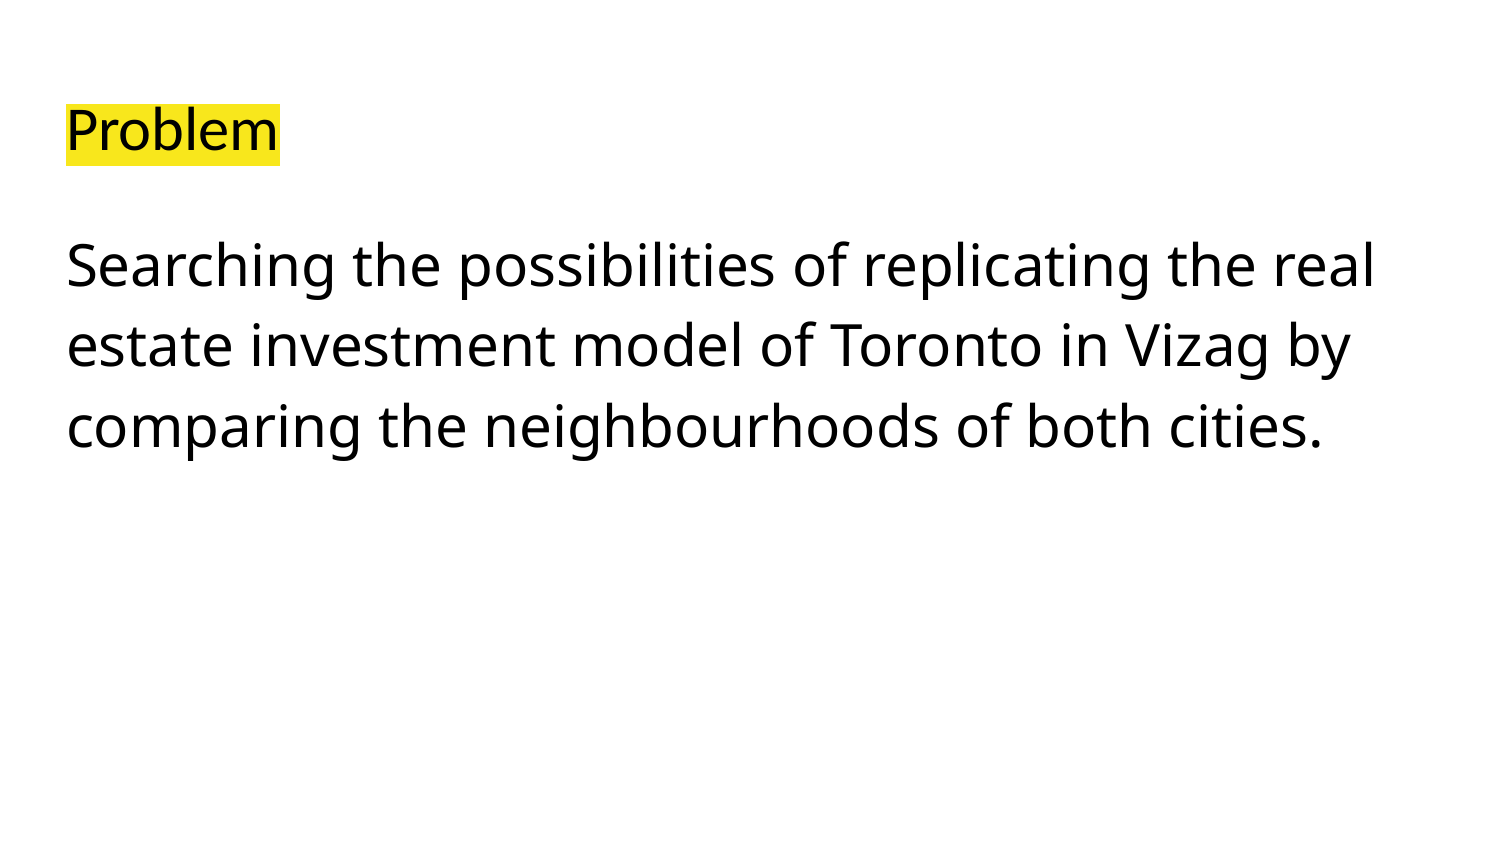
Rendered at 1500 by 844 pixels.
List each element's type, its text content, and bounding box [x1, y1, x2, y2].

list Searching the possibilities of replicating the real estate investment model of Toronto in Vizag by comparing the neighbourhoods of both cities. [51, 202, 1449, 750]
title Problem [51, 72, 1449, 167]
